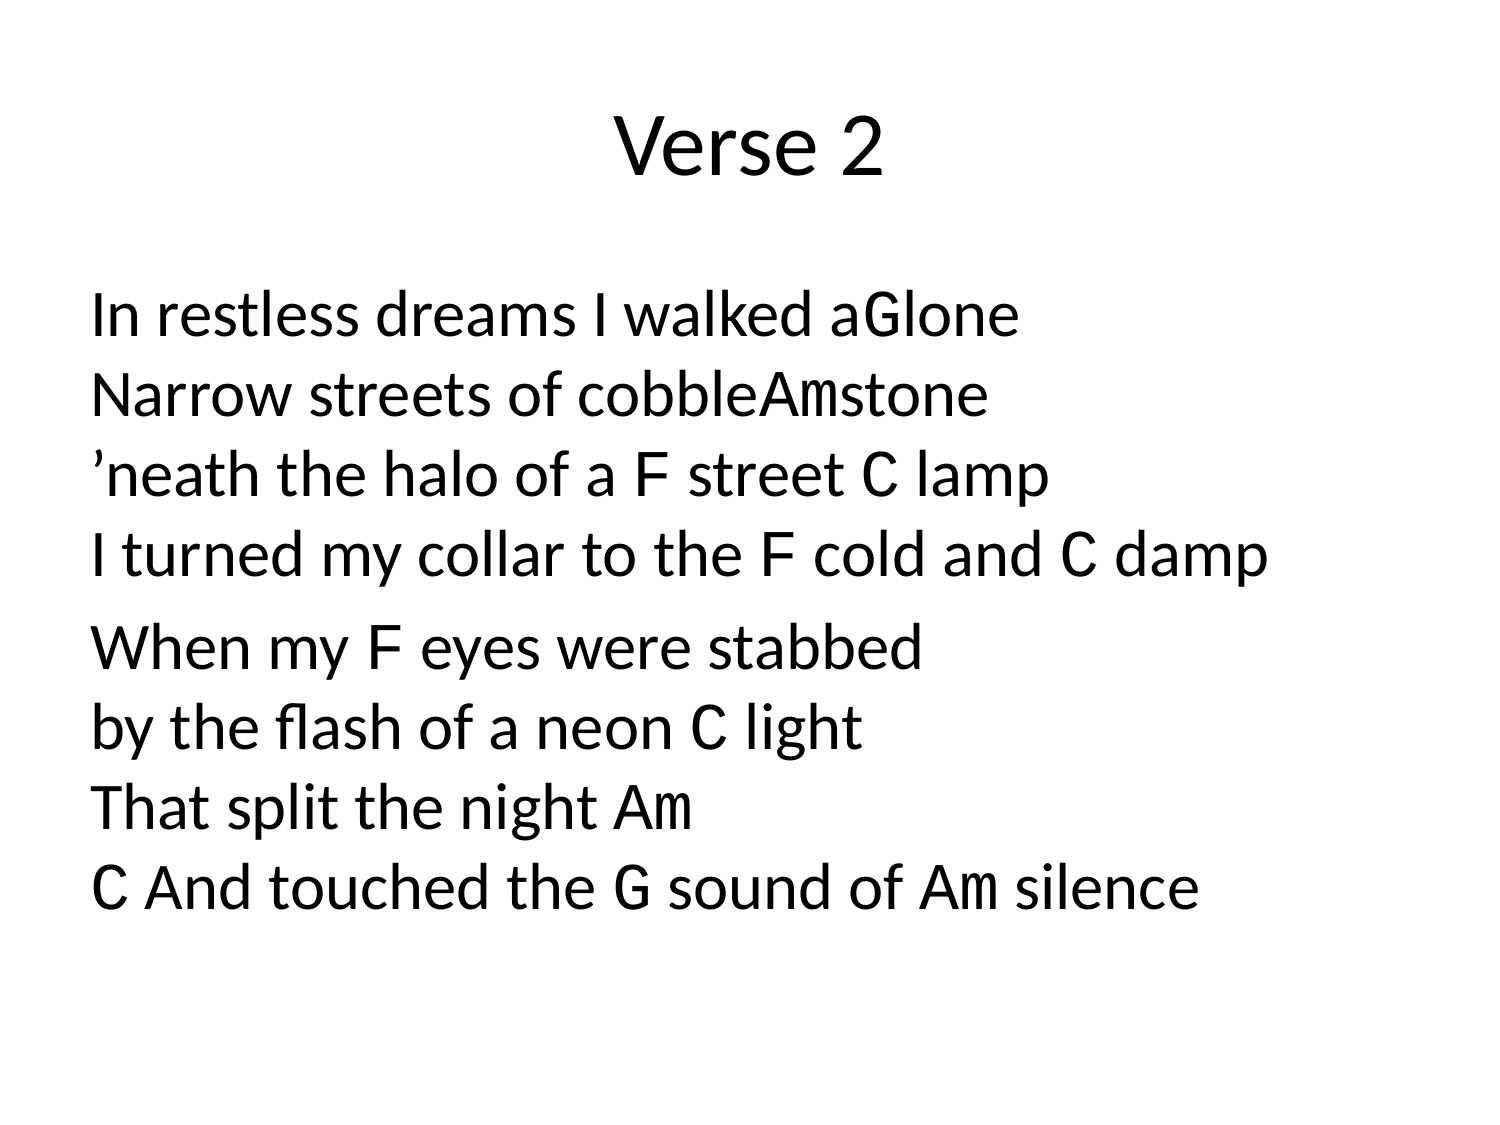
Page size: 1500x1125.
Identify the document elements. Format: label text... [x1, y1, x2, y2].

list In restless dreams I walked aGlone Narrow streets of cobbleAmstone ’neath the halo of a F street C lamp I turned my collar to the F cold and C damp When my F eyes were stabbed by the flash of a neon C light That split the night Am C And touched the G sound of Am silence [75, 262, 1425, 1005]
title Verse 2 [75, 45, 1425, 233]
